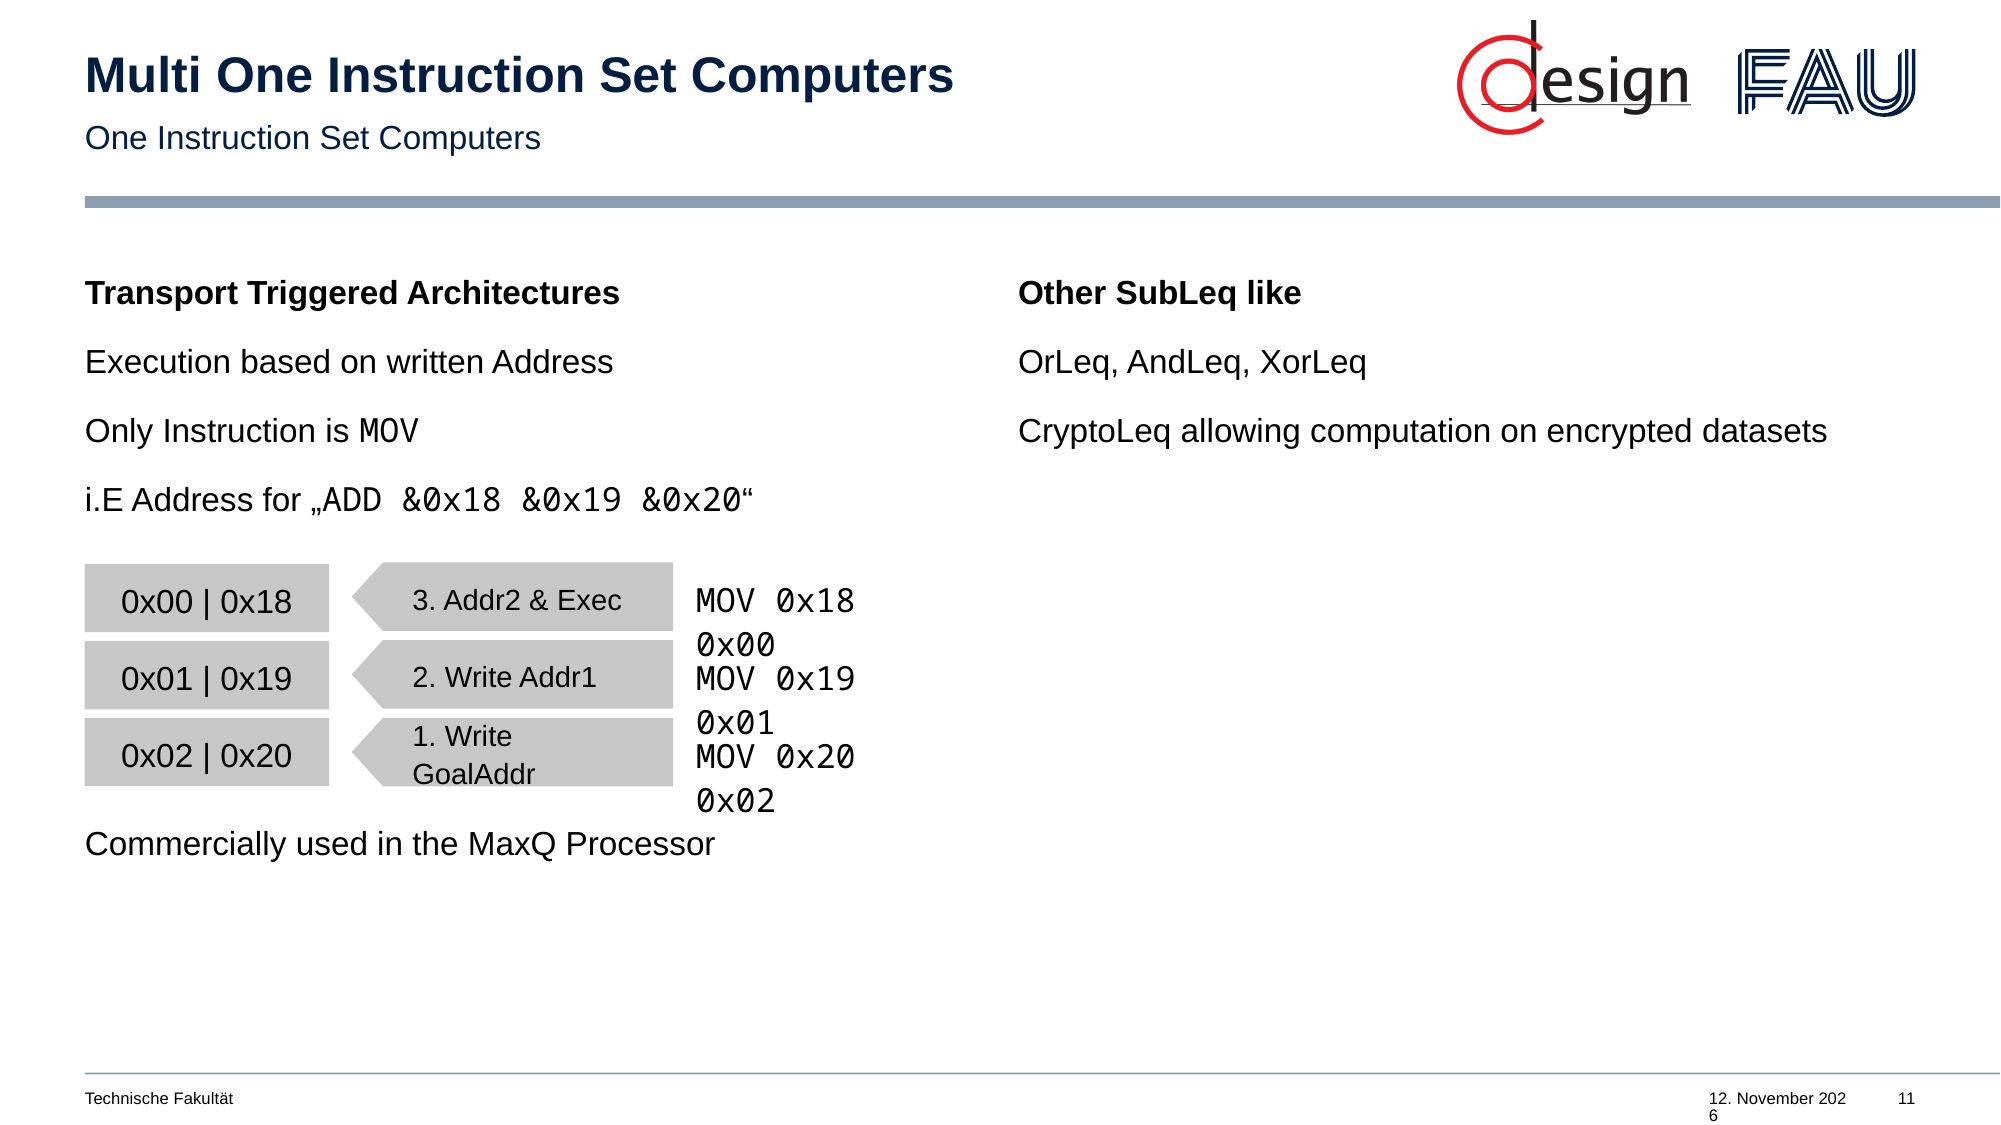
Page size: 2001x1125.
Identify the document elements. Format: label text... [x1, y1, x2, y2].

text_box MOV 0x19 0x01 [695, 653, 940, 730]
text_box 2. Write Addr1 [350, 639, 675, 710]
picture [1457, 20, 1691, 135]
slide_number 11 [1883, 1088, 1916, 1109]
text_box 0x02 | 0x20 [84, 717, 330, 787]
text_box 0x00 | 0x18 [84, 563, 330, 633]
title Multi One Instruction Set Computers [85, 49, 1208, 104]
list Other SubLeq like OrLeq, AndLeq, XorLeq CryptoLeq allowing computation on encrypted datasets [1018, 267, 1916, 1018]
text_box 3. Addr2 & Exec [350, 561, 675, 632]
list One Instruction Set Computers [85, 112, 1208, 154]
list Transport Triggered Architectures Execution based on written Address Only Instruction is MOV i.E Address for „ADD &0x18 &0x19 &0x20“ Commercially used in the MaxQ Processor [85, 267, 983, 1018]
text_box 0x01 | 0x19 [84, 640, 330, 710]
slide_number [1708, 1088, 1849, 1109]
text_box 1. Write GoalAddr [350, 716, 675, 788]
text_box MOV 0x18 0x00 [695, 575, 940, 653]
footer Technische Fakultät [85, 1088, 983, 1109]
text_box MOV 0x20 0x02 [695, 730, 940, 819]
